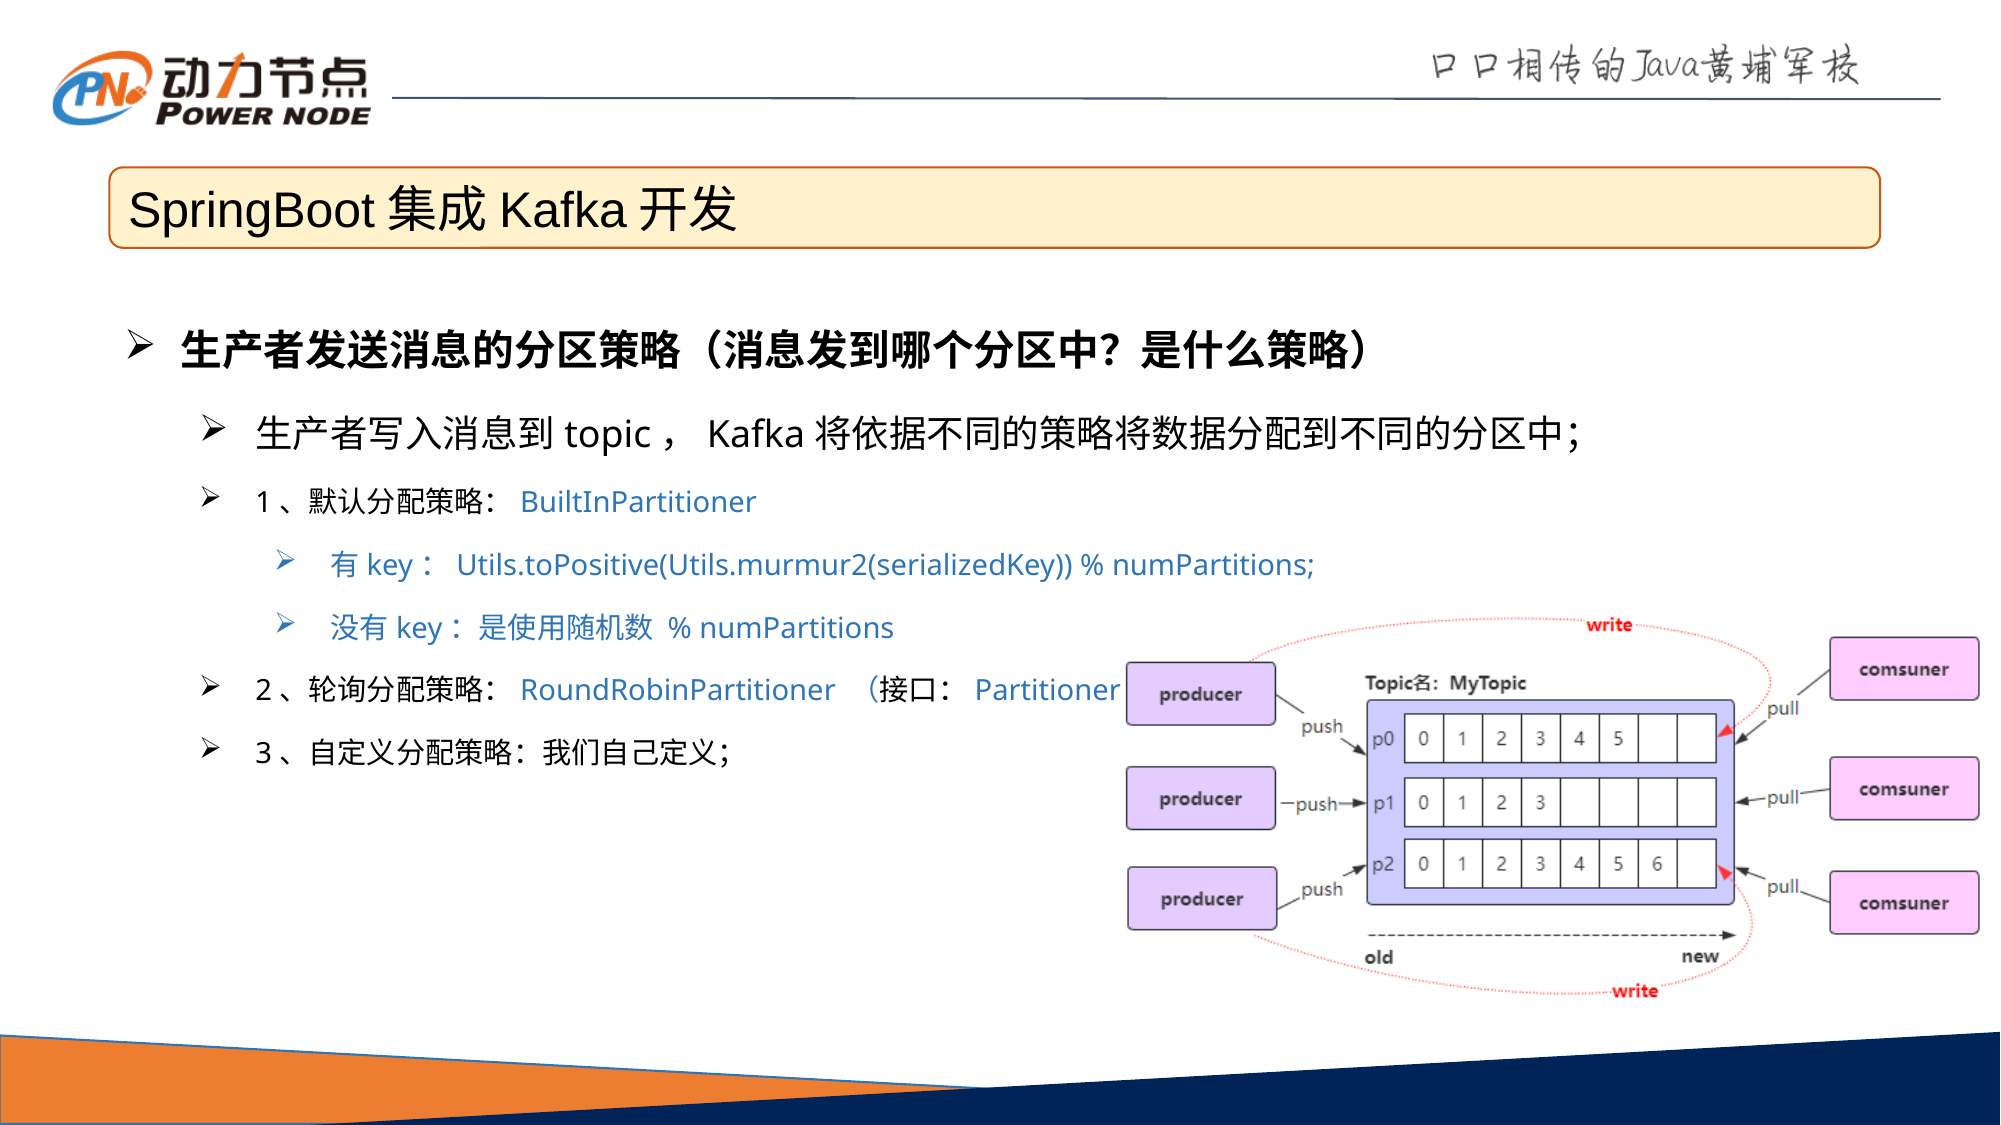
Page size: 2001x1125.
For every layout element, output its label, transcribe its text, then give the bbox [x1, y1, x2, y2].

text_box SpringBoot集成Kafka开发 [108, 166, 1882, 249]
picture [1407, 0, 2001, 196]
text_box [308, 1030, 2000, 1125]
picture [1122, 609, 1984, 1003]
picture [0, 0, 389, 227]
text_box 生产者发送消息的分区策略（消息发到哪个分区中？是什么策略） 生产者写入消息到topic，Kafka将依据不同的策略将数据分配到不同的分区中； 1、默认分配策略：BuiltInPartitioner 有key：Utils.toPositive(Utils.murmur2(serializedKey)) % numPartitions; 没有key：是使用随机数 % numPartitions 2、轮询分配策略：RoundRobinPartitioner （接口：Partitioner） 3、自定义分配策略：我们自己定义； [109, 276, 1882, 1023]
text_box [0, 1034, 976, 1125]
